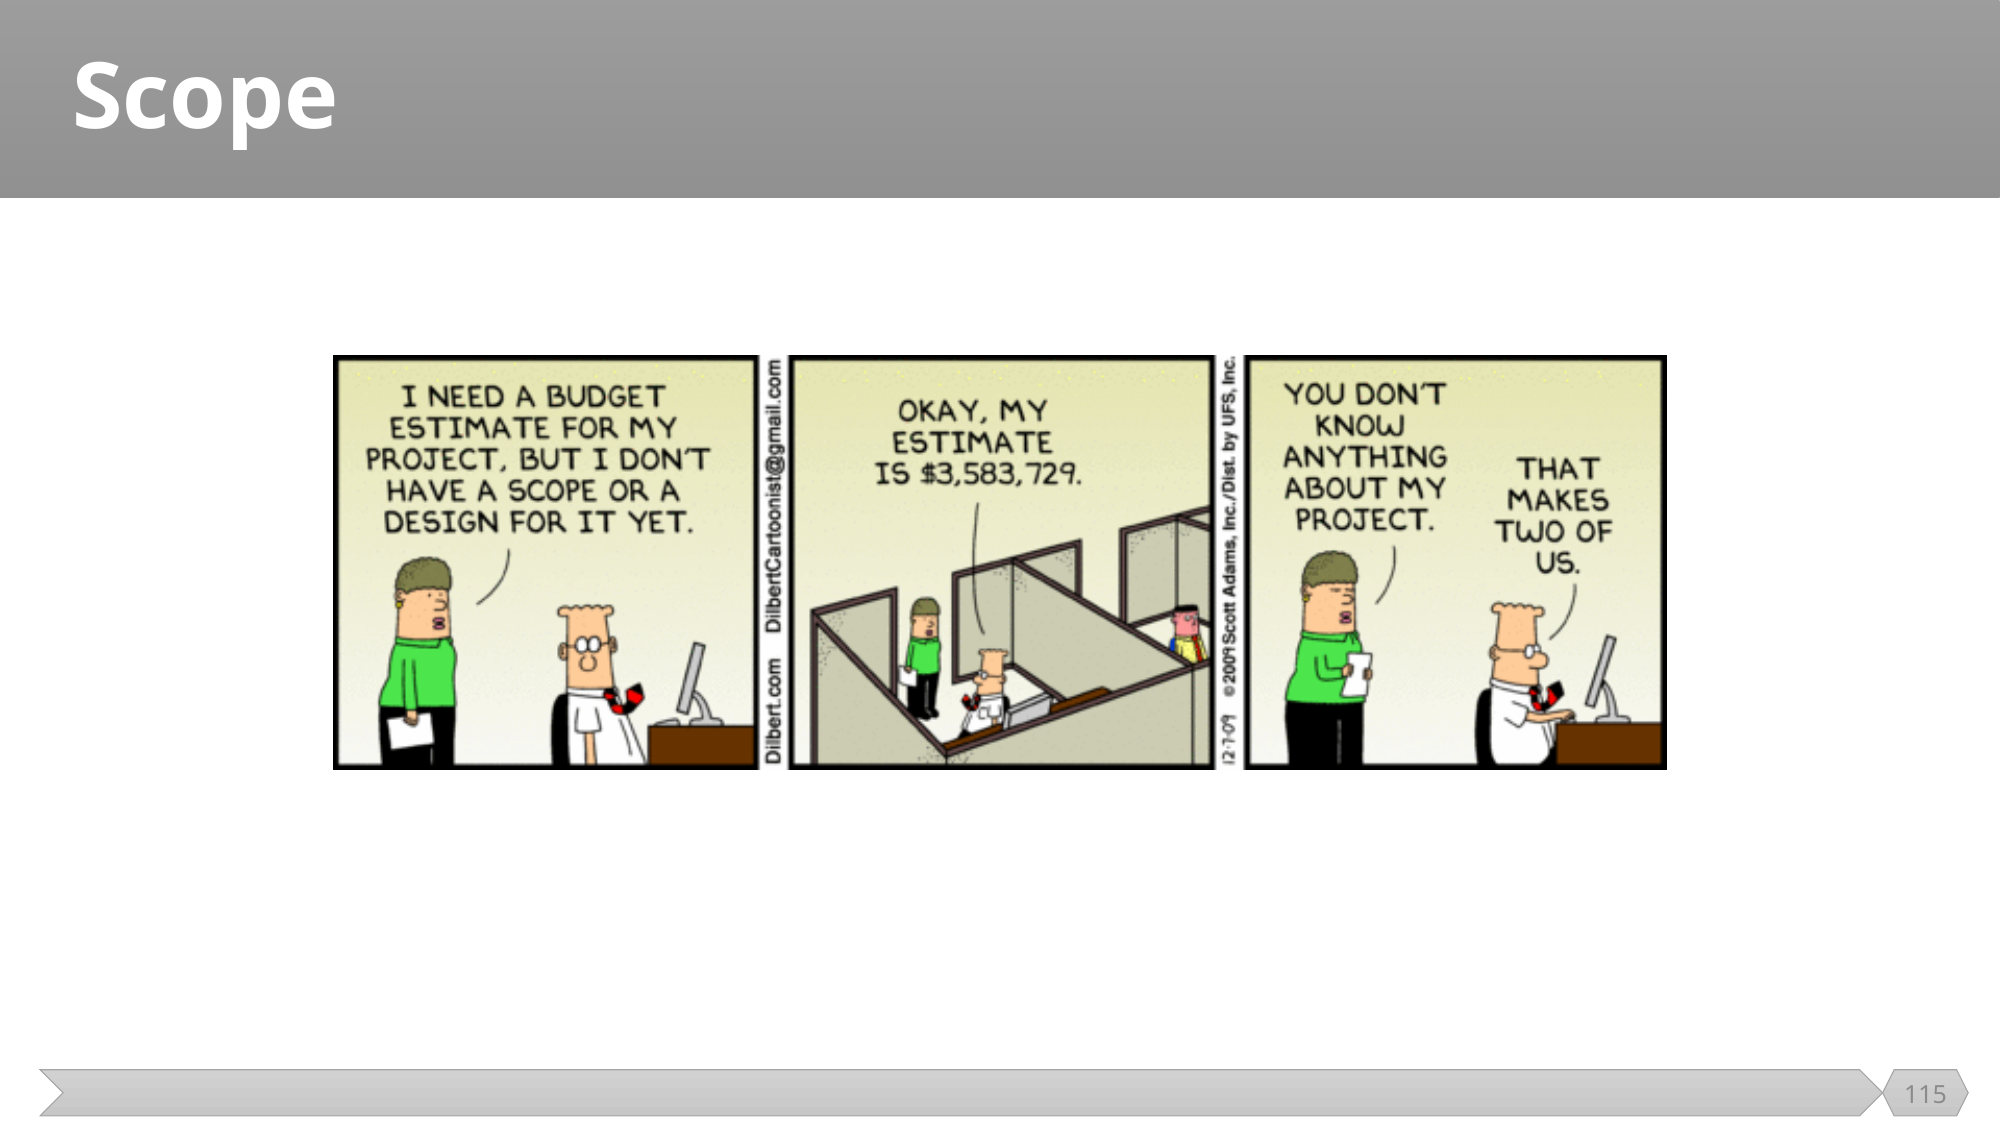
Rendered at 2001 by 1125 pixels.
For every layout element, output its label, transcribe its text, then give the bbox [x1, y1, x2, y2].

picture [333, 355, 1667, 770]
title Scope [56, 0, 1969, 199]
slide_number 115 [1882, 1065, 1969, 1125]
